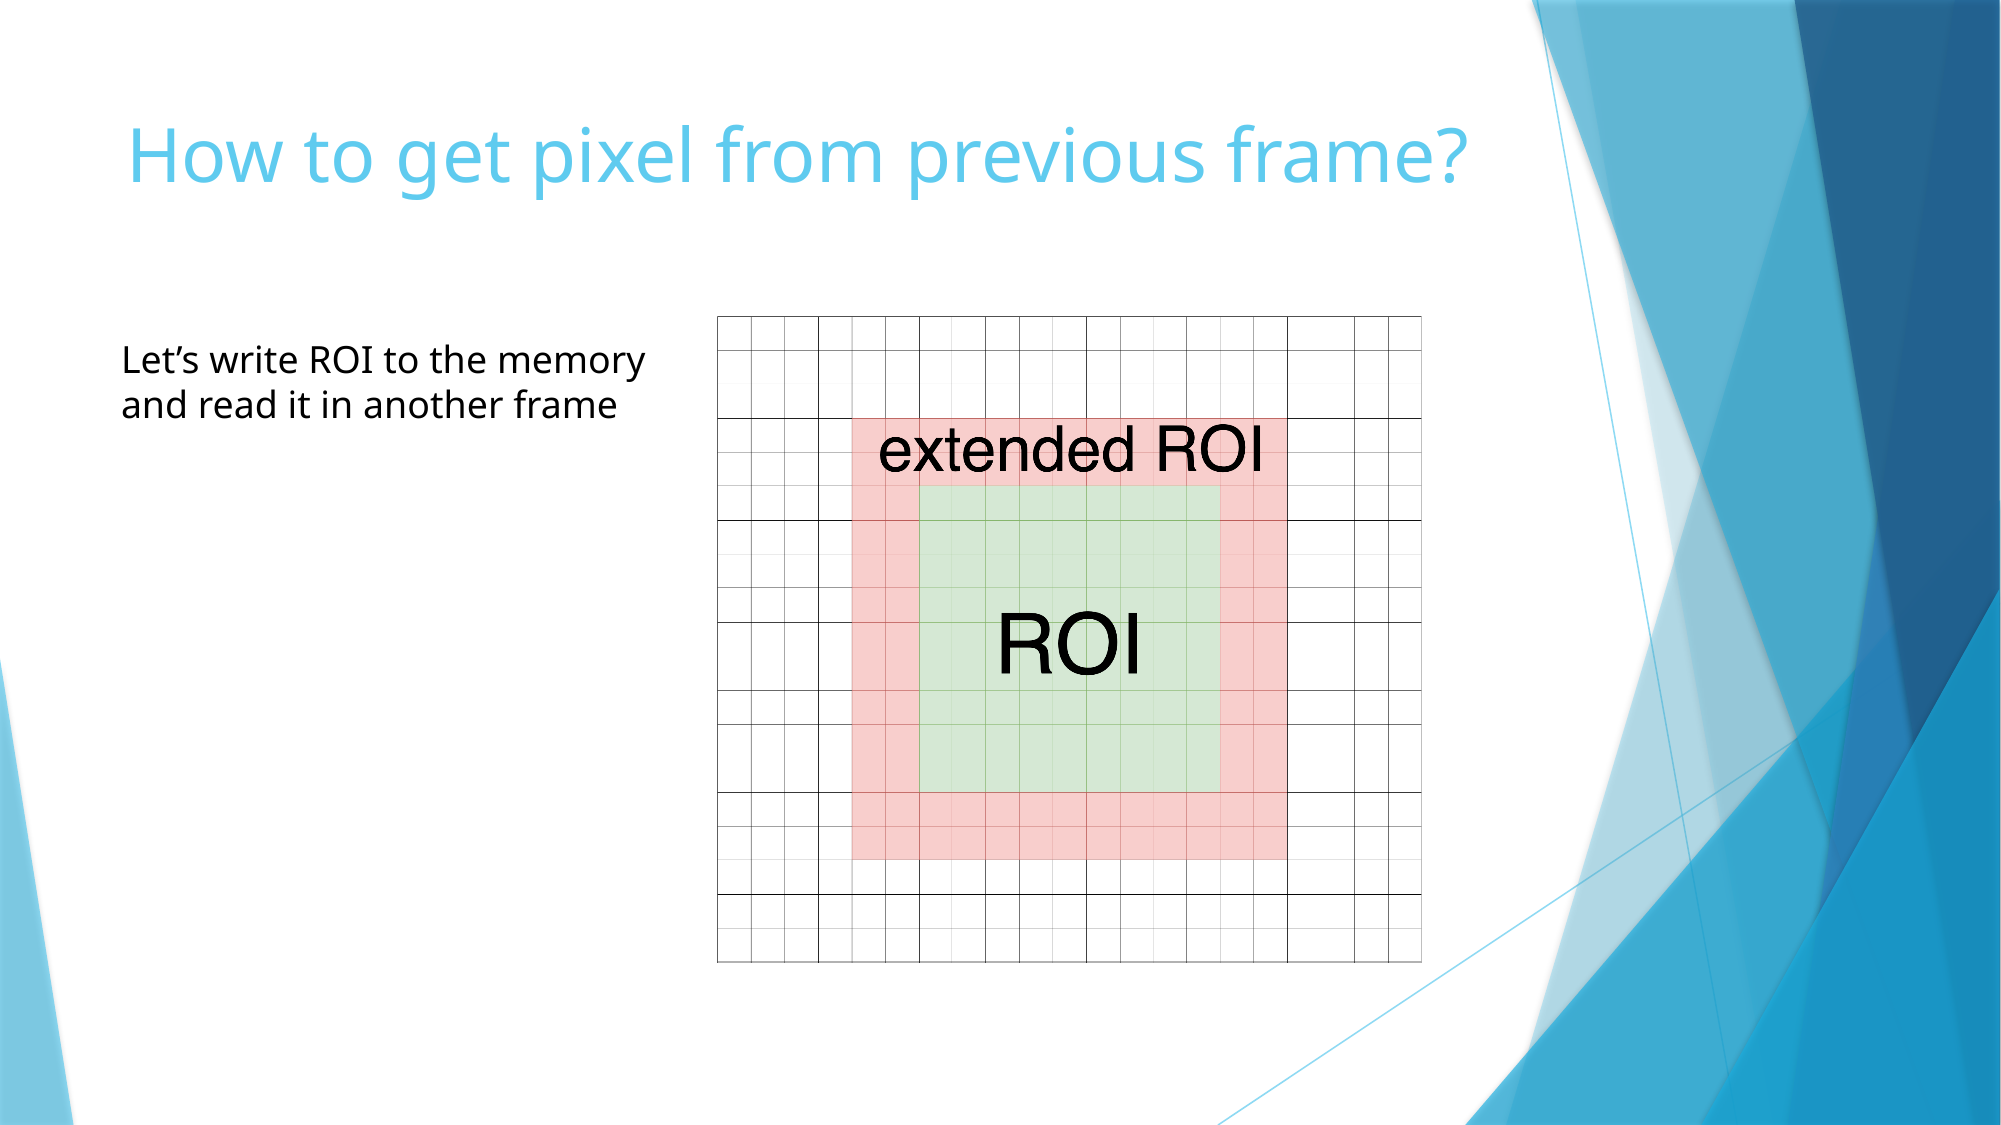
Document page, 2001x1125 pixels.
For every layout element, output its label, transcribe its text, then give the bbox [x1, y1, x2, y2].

picture [717, 316, 1422, 963]
title How to get pixel from previous frame? [111, 99, 1522, 317]
text_box Let’s write ROI to the memory and read it in another frame [106, 329, 661, 434]
